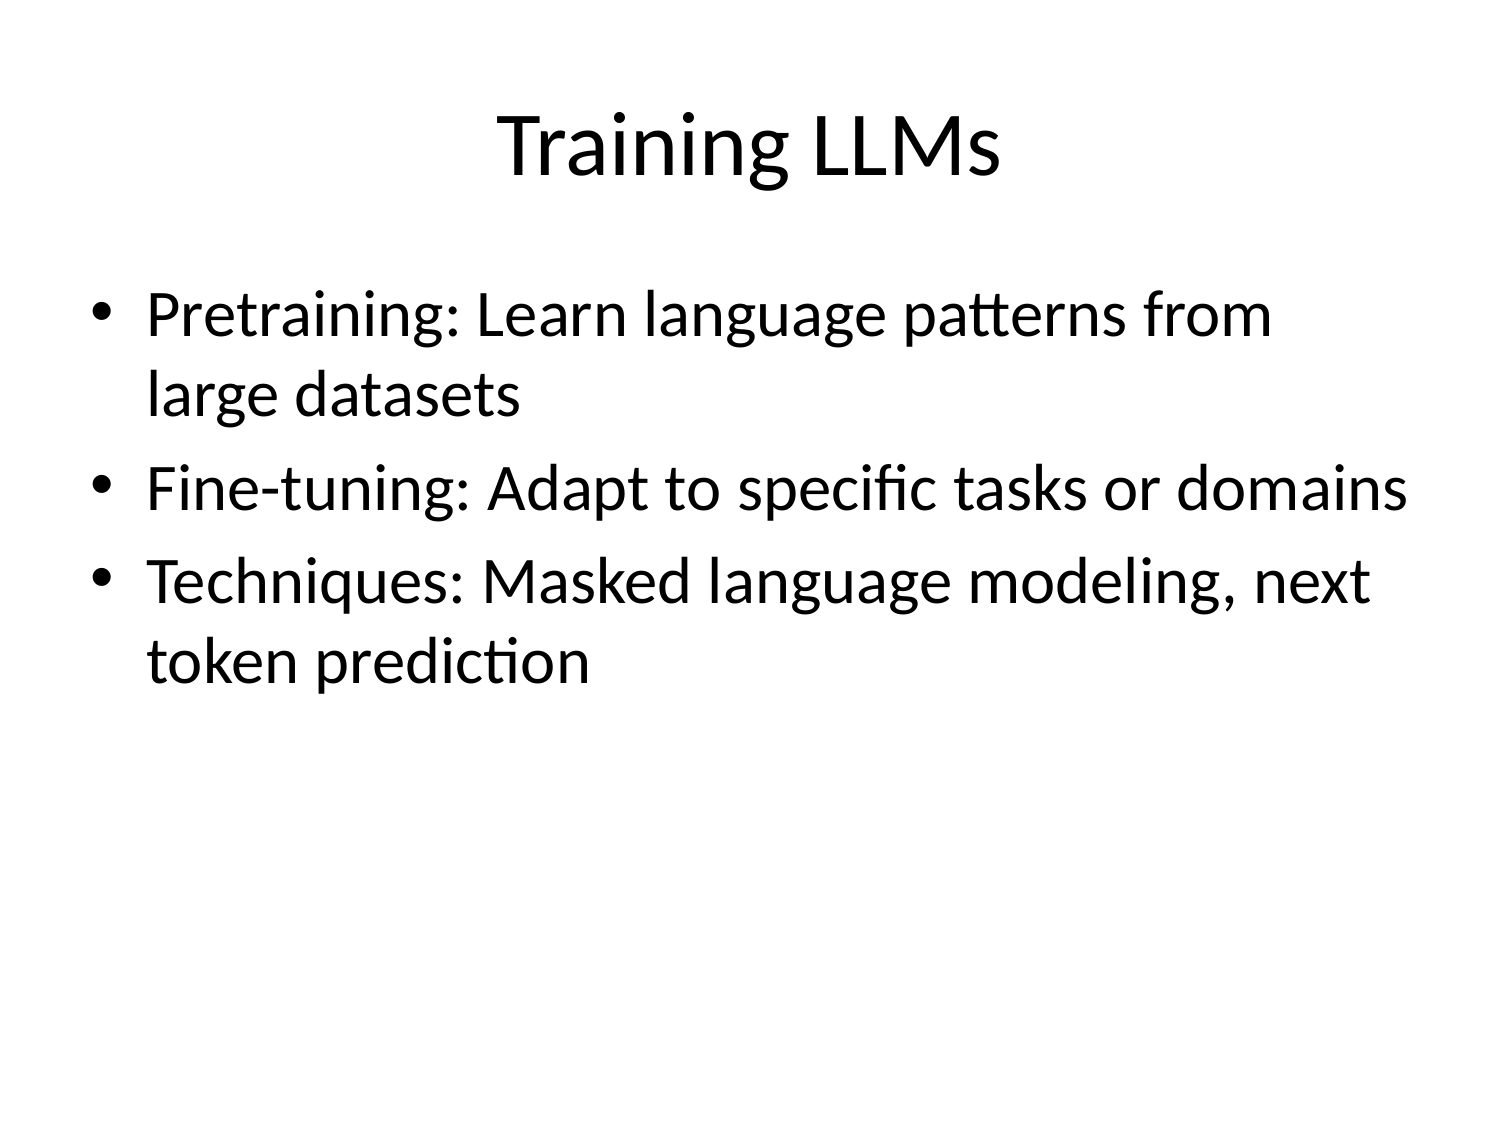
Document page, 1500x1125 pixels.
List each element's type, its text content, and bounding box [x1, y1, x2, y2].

title Training LLMs [75, 45, 1425, 233]
list Pretraining: Learn language patterns from large datasets Fine-tuning: Adapt to specific tasks or domains Techniques: Masked language modeling, next token prediction [75, 262, 1425, 1005]
